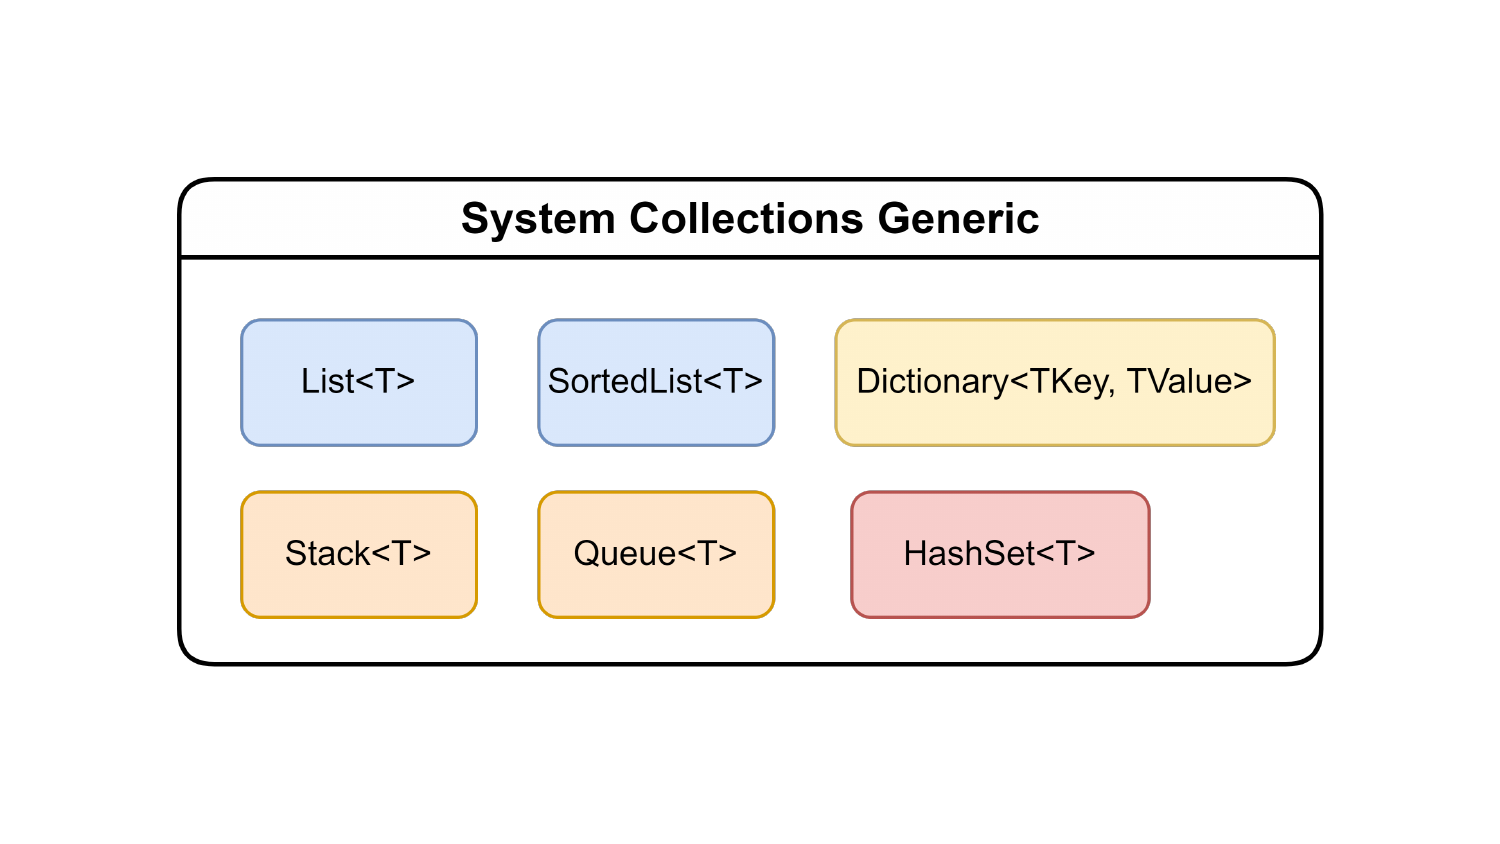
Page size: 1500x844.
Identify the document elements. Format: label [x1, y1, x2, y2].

picture [161, 161, 1339, 683]
